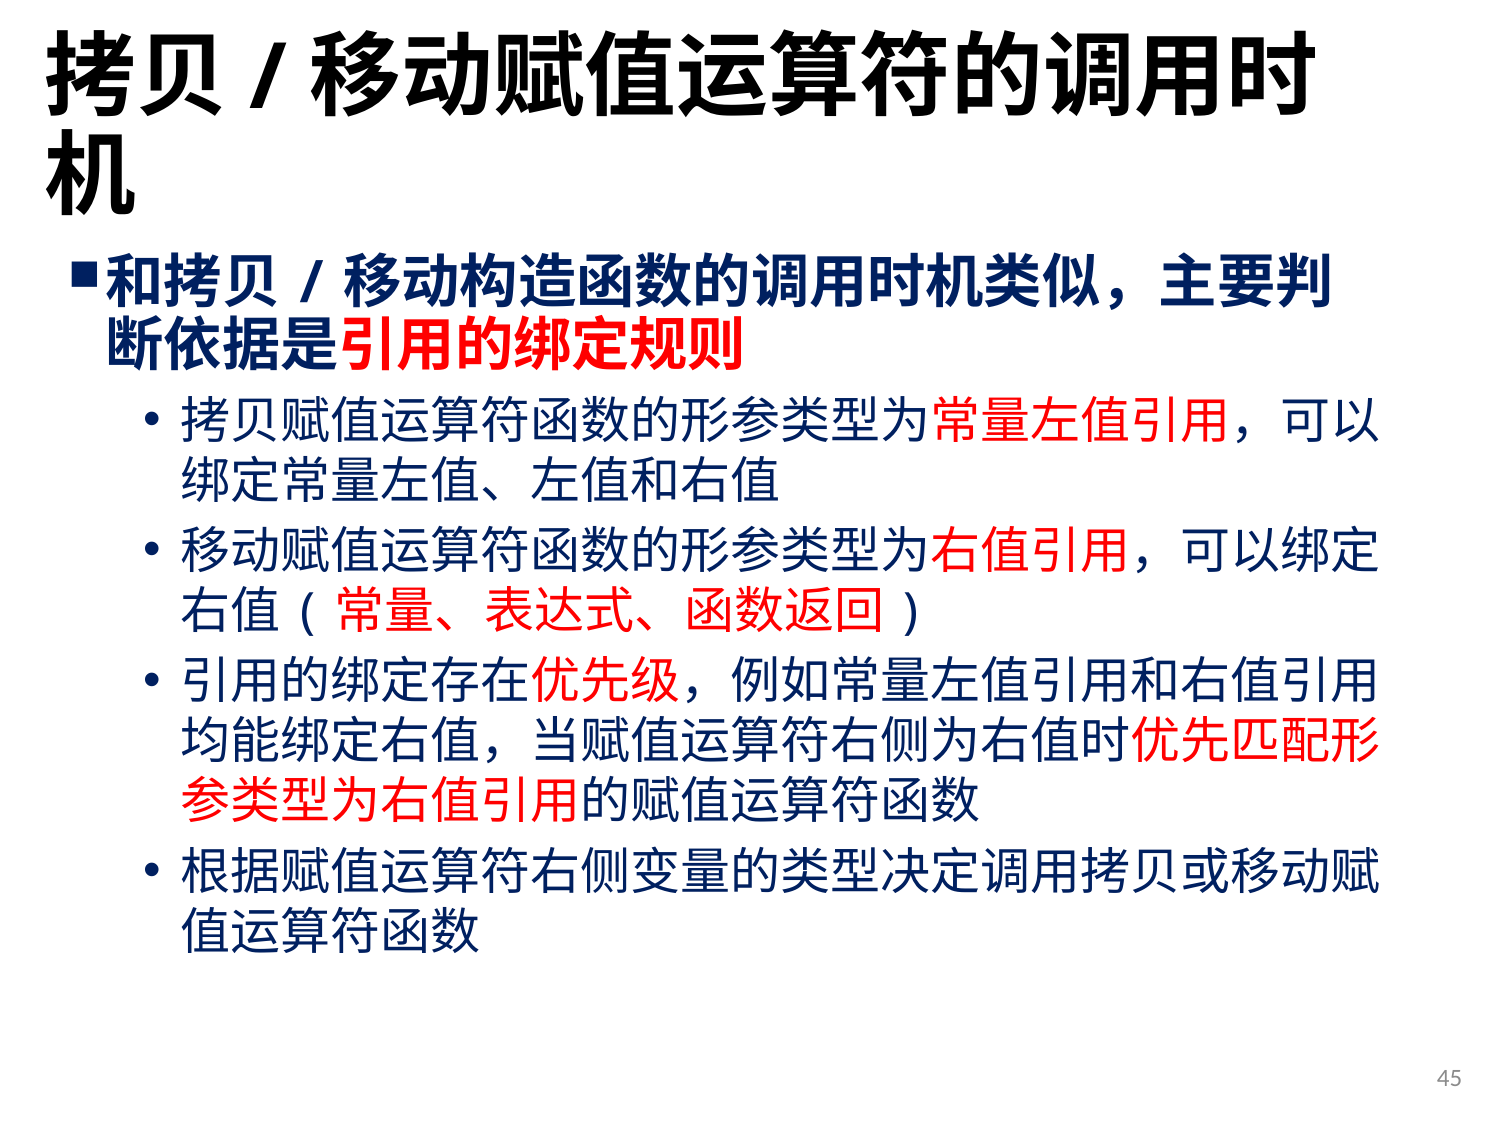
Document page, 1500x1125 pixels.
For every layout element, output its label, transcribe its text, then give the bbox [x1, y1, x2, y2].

slide_number 45 [1139, 1046, 1478, 1107]
list 和拷贝/移动构造函数的调用时机类似，主要判断依据是引用的绑定规则 拷贝赋值运算符函数的形参类型为常量左值引用，可以绑定常量左值、左值和右值 移动赋值运算符函数的形参类型为右值引用，可以绑定右值(常量、表达式、函数返回) 引用的绑定存在优先级，例如常量左值引用和右值引用均能绑定右值，当赋值运算符右侧为右值时优先匹配形参类型为右值引用的赋值运算符函数 根据赋值运算符右侧变量的类型决定调用拷贝或移动赋值运算符函数 [53, 244, 1400, 1106]
title 拷贝/移动赋值运算符的调用时机 [29, 19, 1412, 237]
